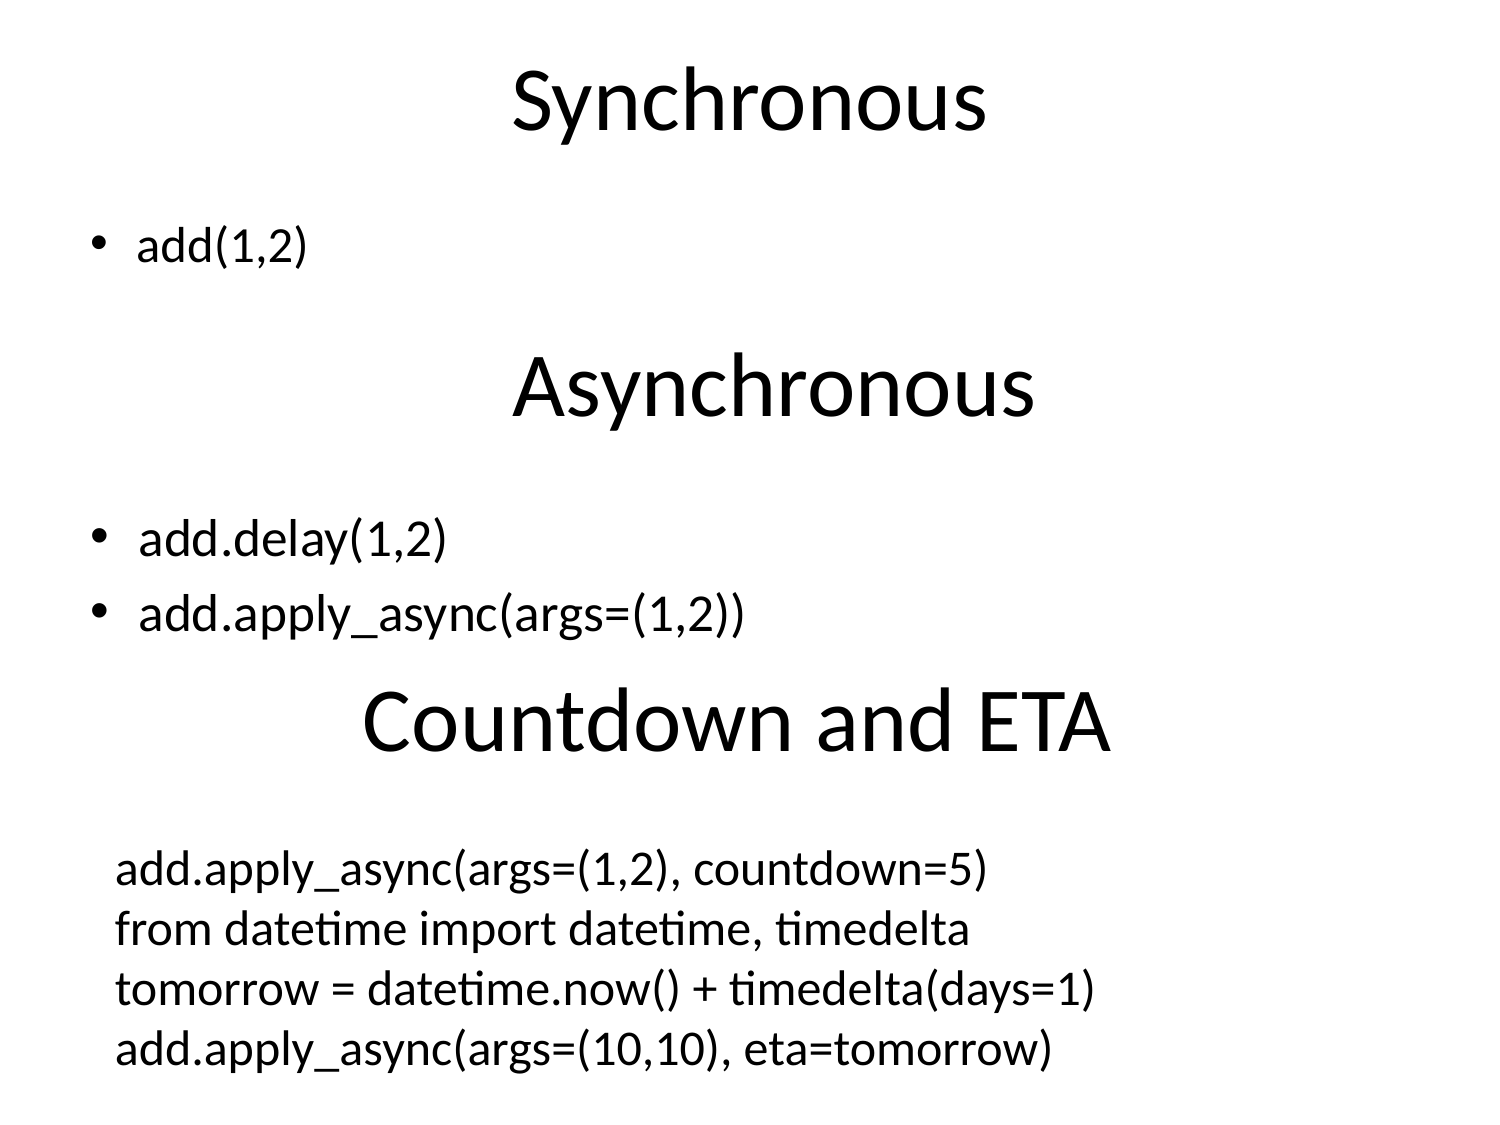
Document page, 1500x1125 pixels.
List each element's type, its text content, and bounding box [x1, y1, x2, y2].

list add(1,2) [75, 204, 1425, 281]
text_box Asynchronous [99, 286, 1450, 474]
text_box Countdown and ETA [62, 620, 1413, 808]
title Synchronous [75, 0, 1425, 188]
text_box add.delay(1,2) add.apply_async(args=(1,2)) [74, 496, 1425, 651]
text_box add.apply_async(args=(1,2), countdown=5) from datetime import datetime, timedelta tomorrow = datetime.now() + timedelta(days=1) add.apply_async(args=(10,10), eta=tomorrow) [99, 828, 1177, 1084]
